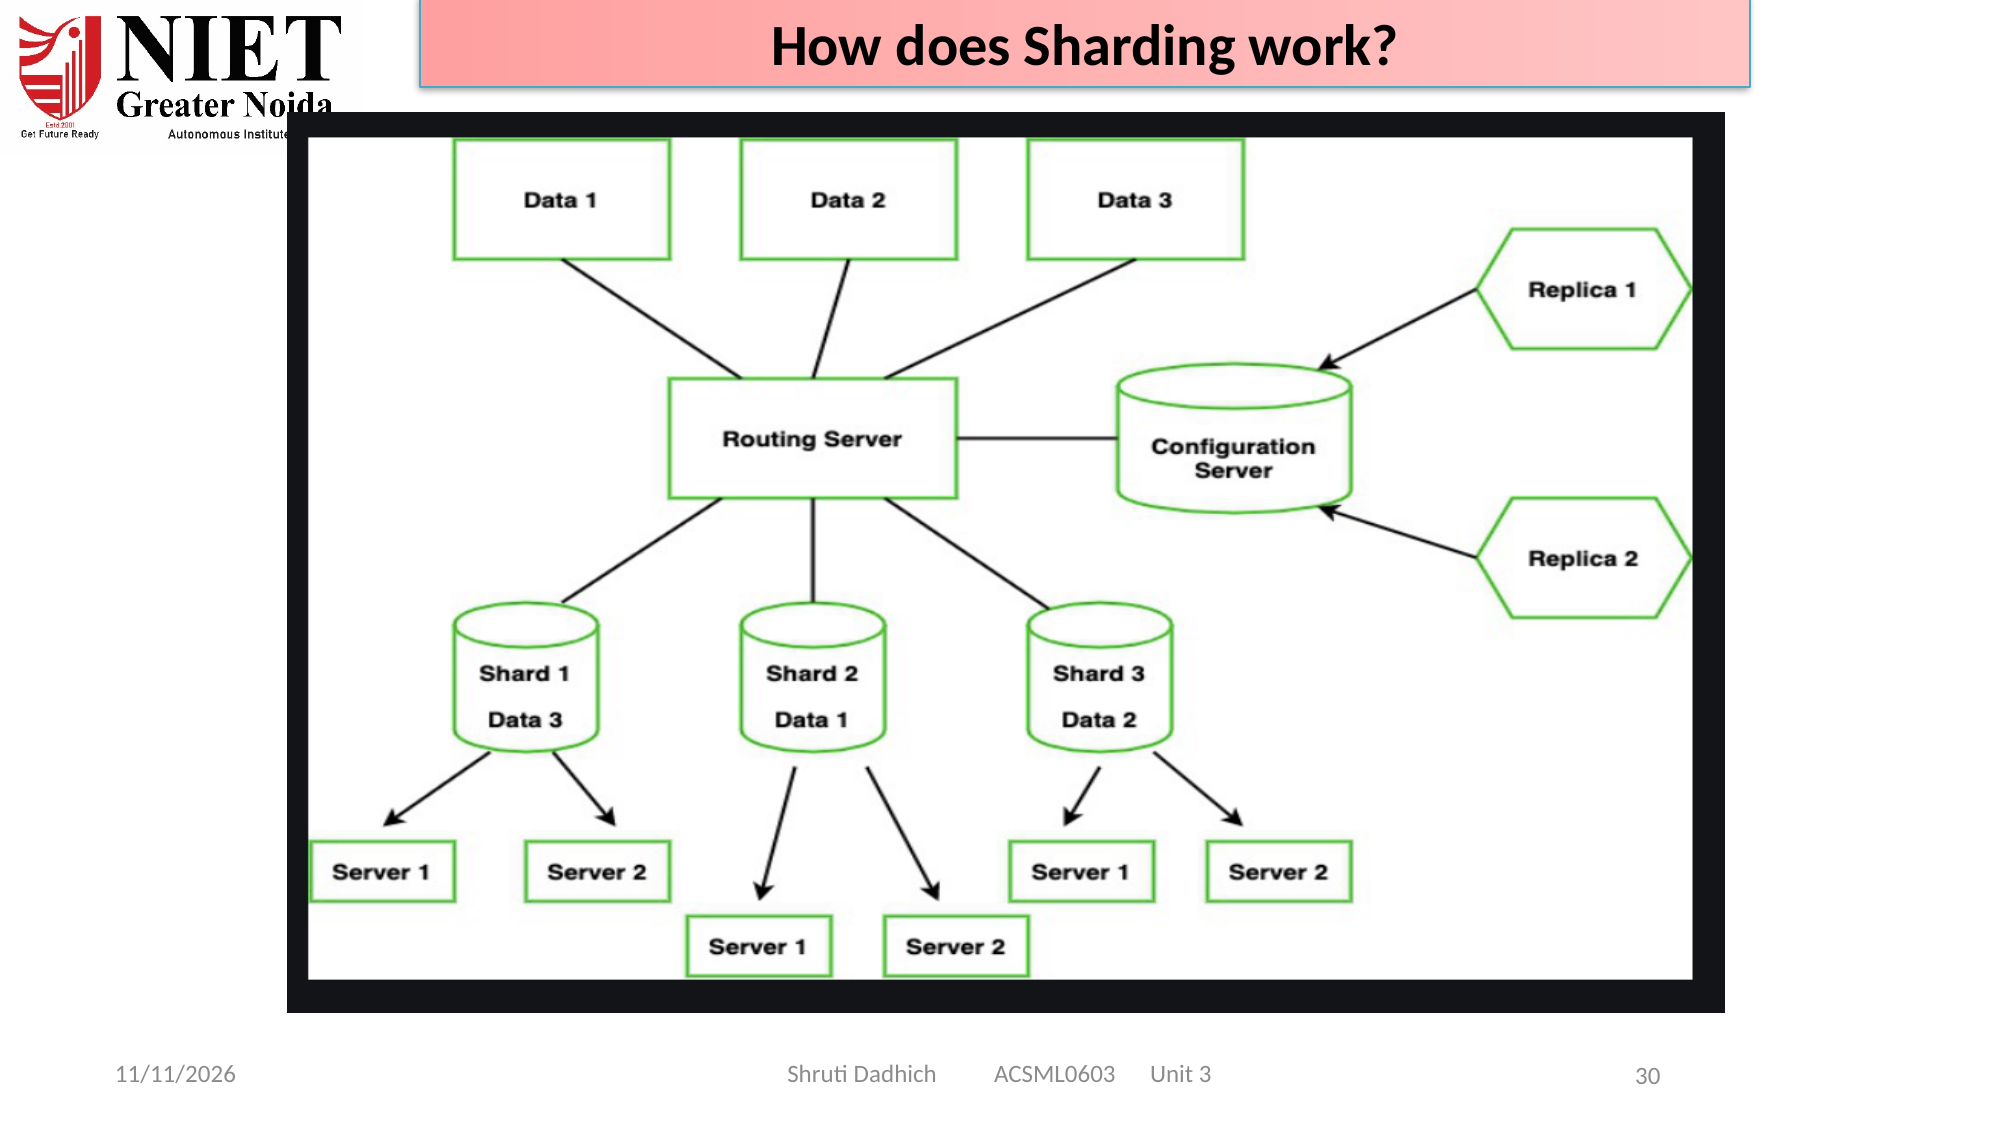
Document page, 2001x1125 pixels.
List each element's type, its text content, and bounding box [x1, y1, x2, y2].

text_box How does Sharding work? [419, 0, 1751, 88]
slide_number 30 [1325, 1044, 1676, 1105]
footer Shruti Dadhich ACSML0603 Unit 3 [683, 1042, 1317, 1103]
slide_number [99, 1042, 567, 1103]
picture [0, 0, 1726, 1013]
